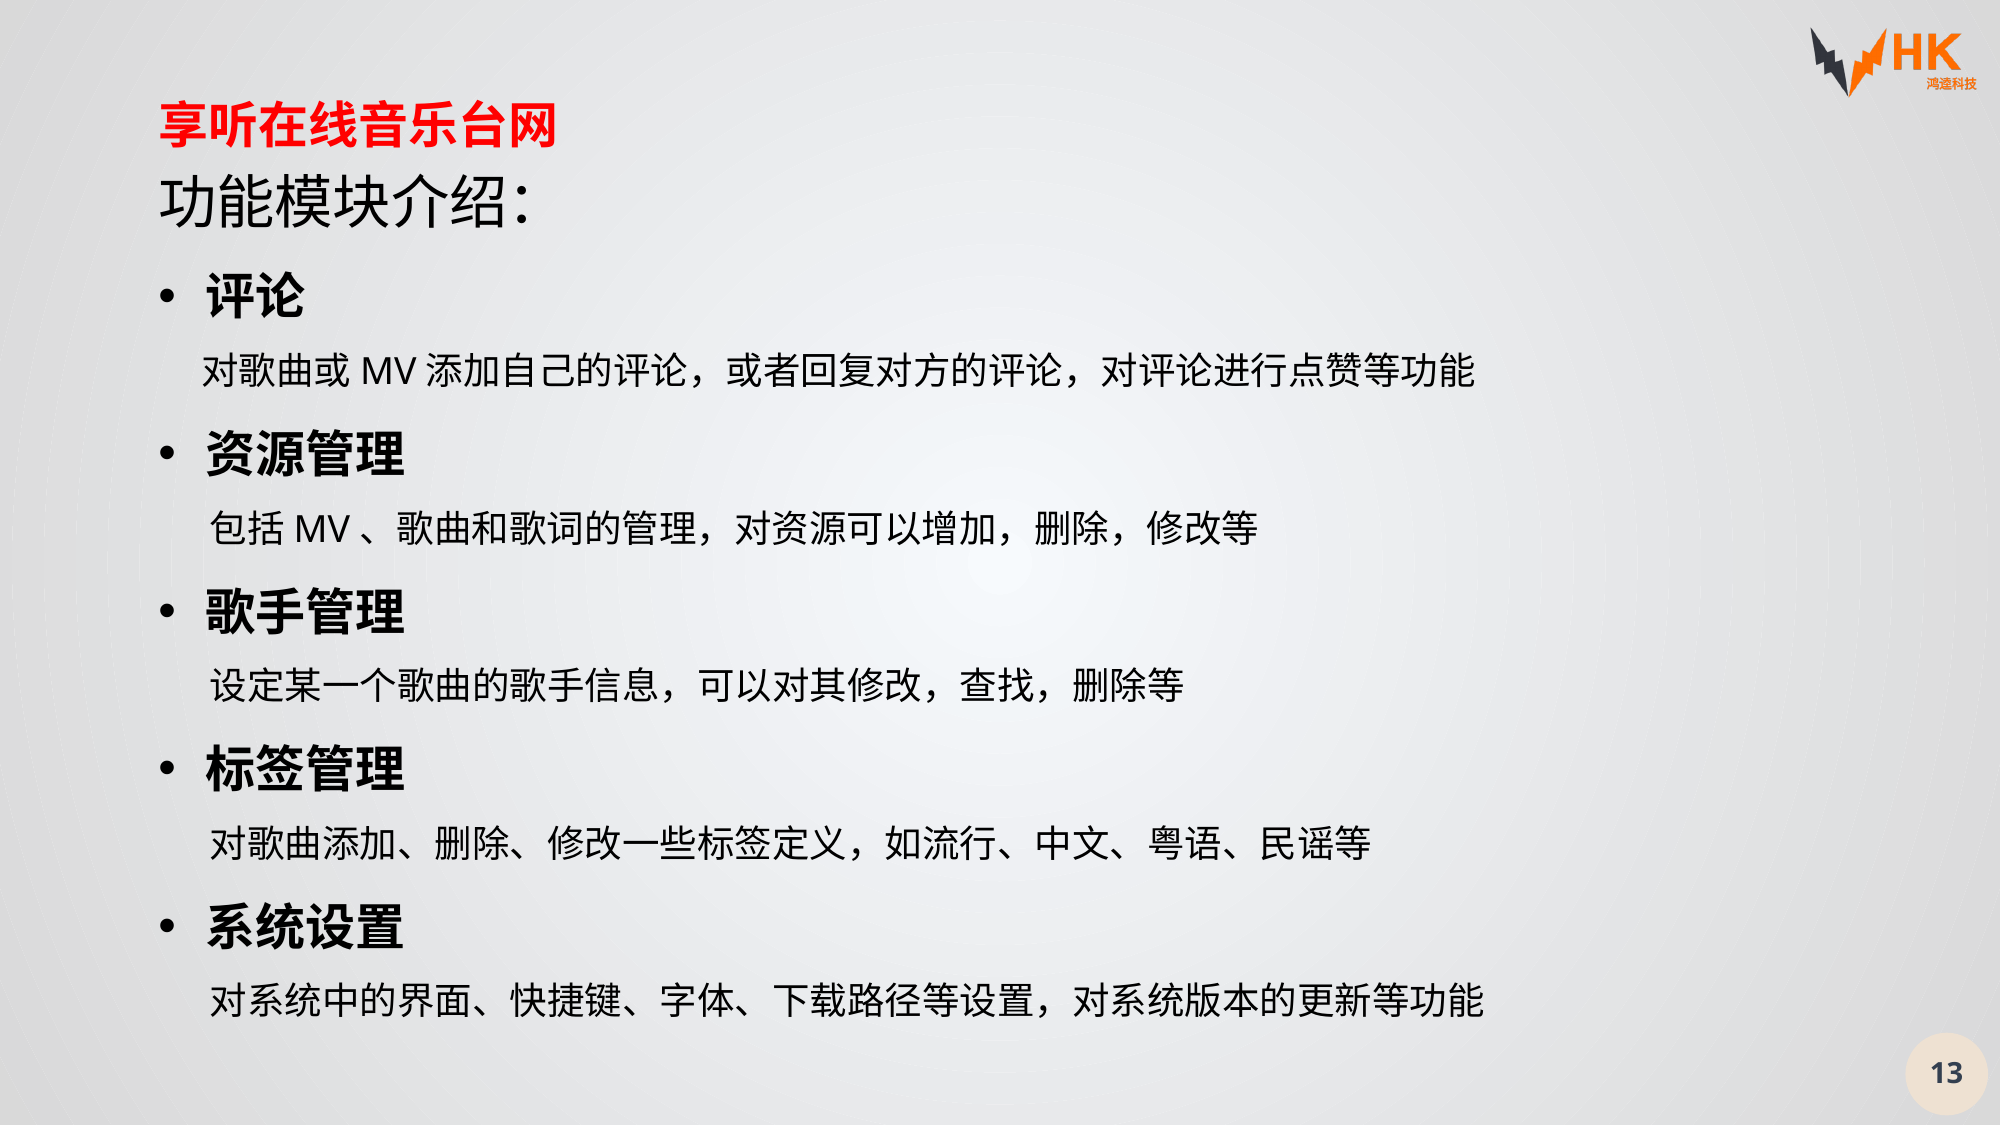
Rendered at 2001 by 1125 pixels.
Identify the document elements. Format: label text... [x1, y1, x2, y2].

text_box 功能模块介绍： 评论 对歌曲或MV添加自己的评论，或者回复对方的评论，对评论进行点赞等功能 资源管理 包括MV、歌曲和歌词的管理，对资源可以增加，删除，修改等 歌手管理 设定某一个歌曲的歌手信息，可以对其修改，查找，删除等 标签管理 对歌曲添加、删除、修改一些标签定义，如流行、中文、粤语、民谣等 系统设置 对系统中的界面、快捷键、字体、下载路径等设置，对系统版本的更新等功能 [147, 124, 1709, 1125]
text_box 享听在线音乐台网 [147, 57, 1042, 124]
picture [1795, 17, 1984, 112]
